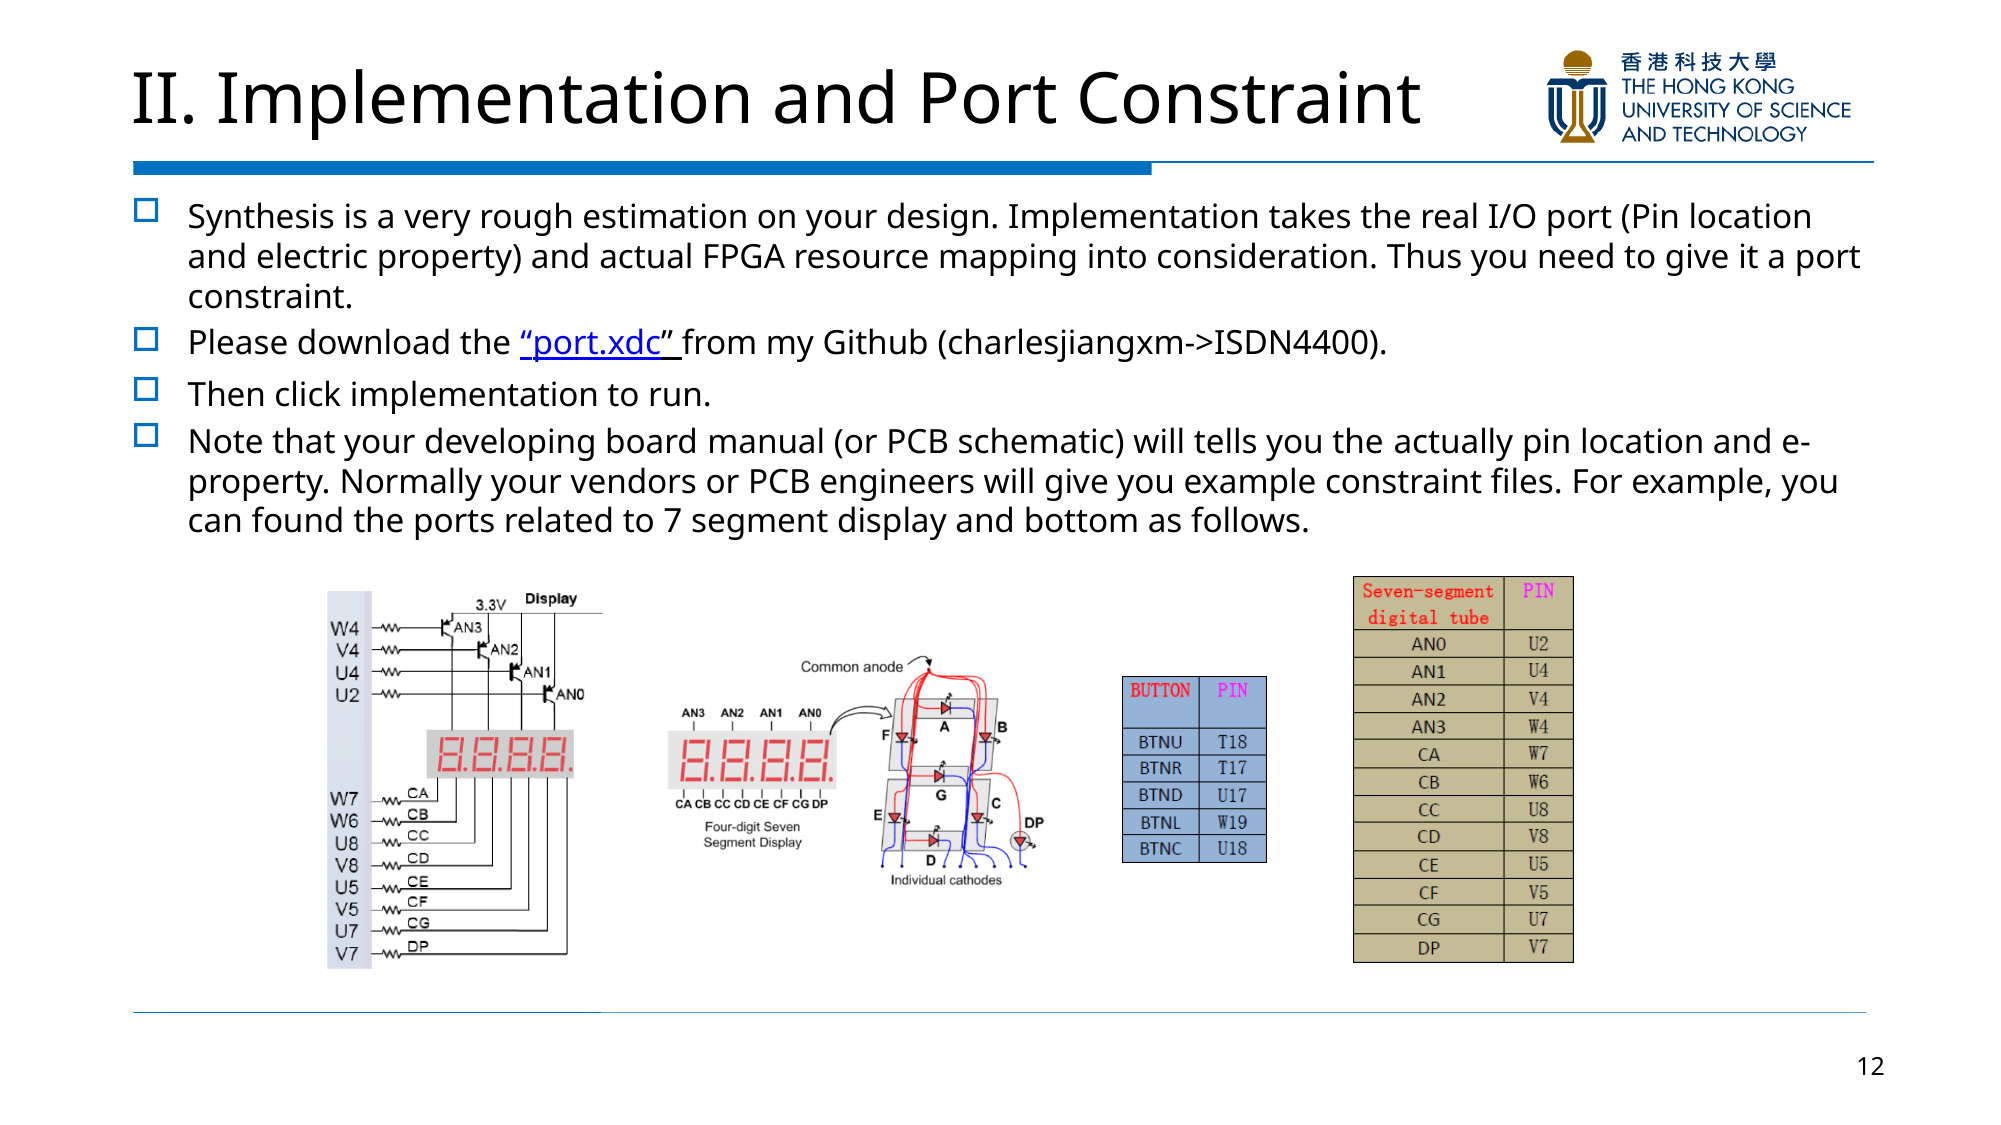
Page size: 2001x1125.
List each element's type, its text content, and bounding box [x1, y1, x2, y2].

list Synthesis is a very rough estimation on your design. Implementation takes the real I/O port (Pin location and electric property) and actual FPGA resource mapping into consideration. Thus you need to give it a port constraint. Please download the “port.xdc” from my Github (charlesjiangxm->ISDN4400). Then click implementation to run. Note that your developing board manual (or PCB schematic) will tells you the actually pin location and e-property. Normally your vendors or PCB engineers will give you example constraint files. For example, you can found the ports related to 7 segment display and bottom as follows. [116, 187, 1884, 988]
picture [1122, 675, 1268, 864]
slide_number 12 [1433, 1042, 1901, 1103]
picture [1353, 576, 1574, 963]
title II. Implementation and Port Constraint [116, 45, 1900, 150]
picture [643, 646, 1052, 893]
picture [320, 587, 609, 974]
